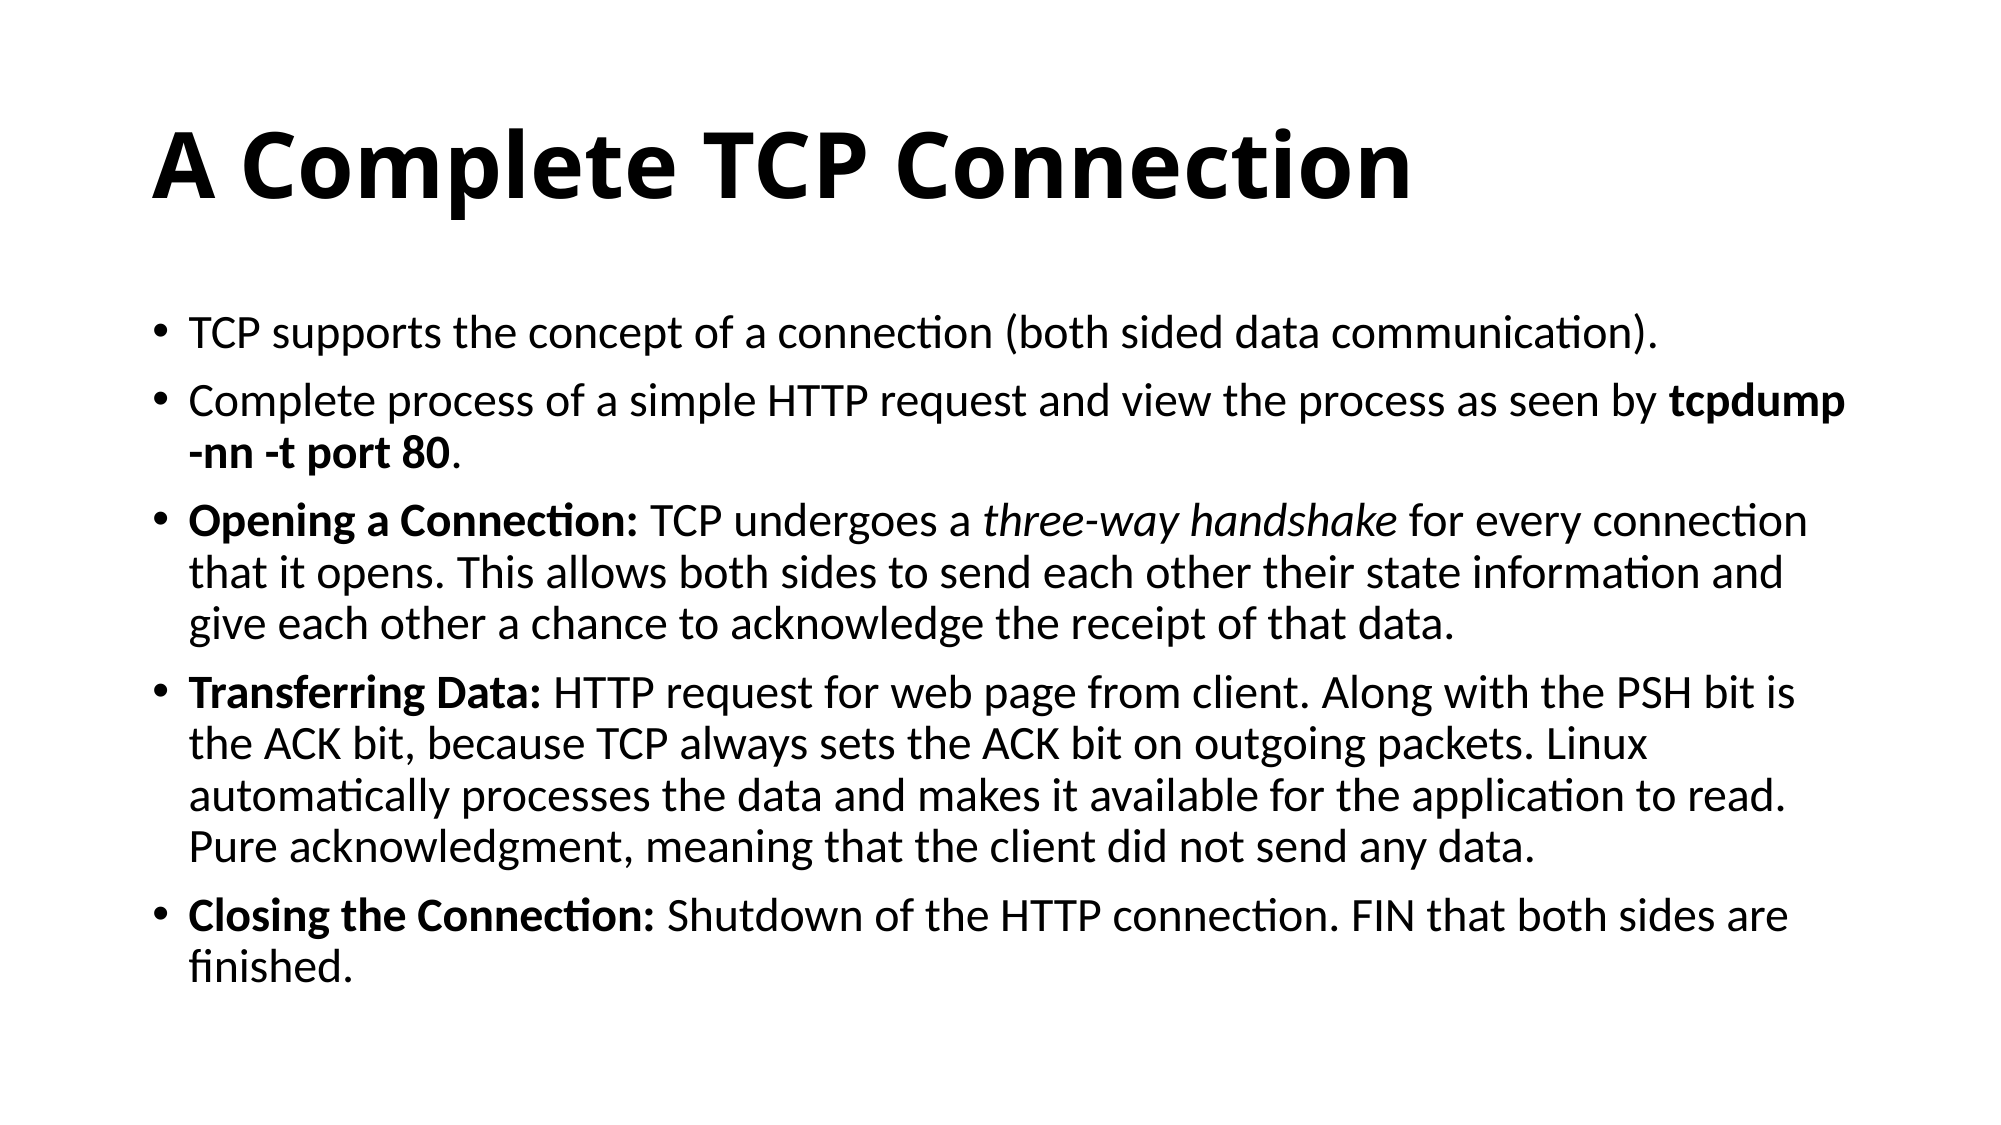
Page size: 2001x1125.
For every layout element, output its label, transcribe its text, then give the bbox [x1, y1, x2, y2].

title A Complete TCP Connection [137, 59, 1863, 278]
list TCP supports the concept of a connection (both sided data communication). Complete process of a simple HTTP request and view the process as seen by tcpdump -nn -t port 80. Opening a Connection: TCP undergoes a three-way handshake for every connection that it opens. This allows both sides to send each other their state information and give each other a chance to acknowledge the receipt of that data. Transferring Data: HTTP request for web page from client. Along with the PSH bit is the ACK bit, because TCP always sets the ACK bit on outgoing packets. Linux automatically processes the data and makes it available for the application to read. Pure acknowledgment, meaning that the client did not send any data. Closing the Connection: Shutdown of the HTTP connection. FIN that both sides are finished. [137, 299, 1863, 1014]
